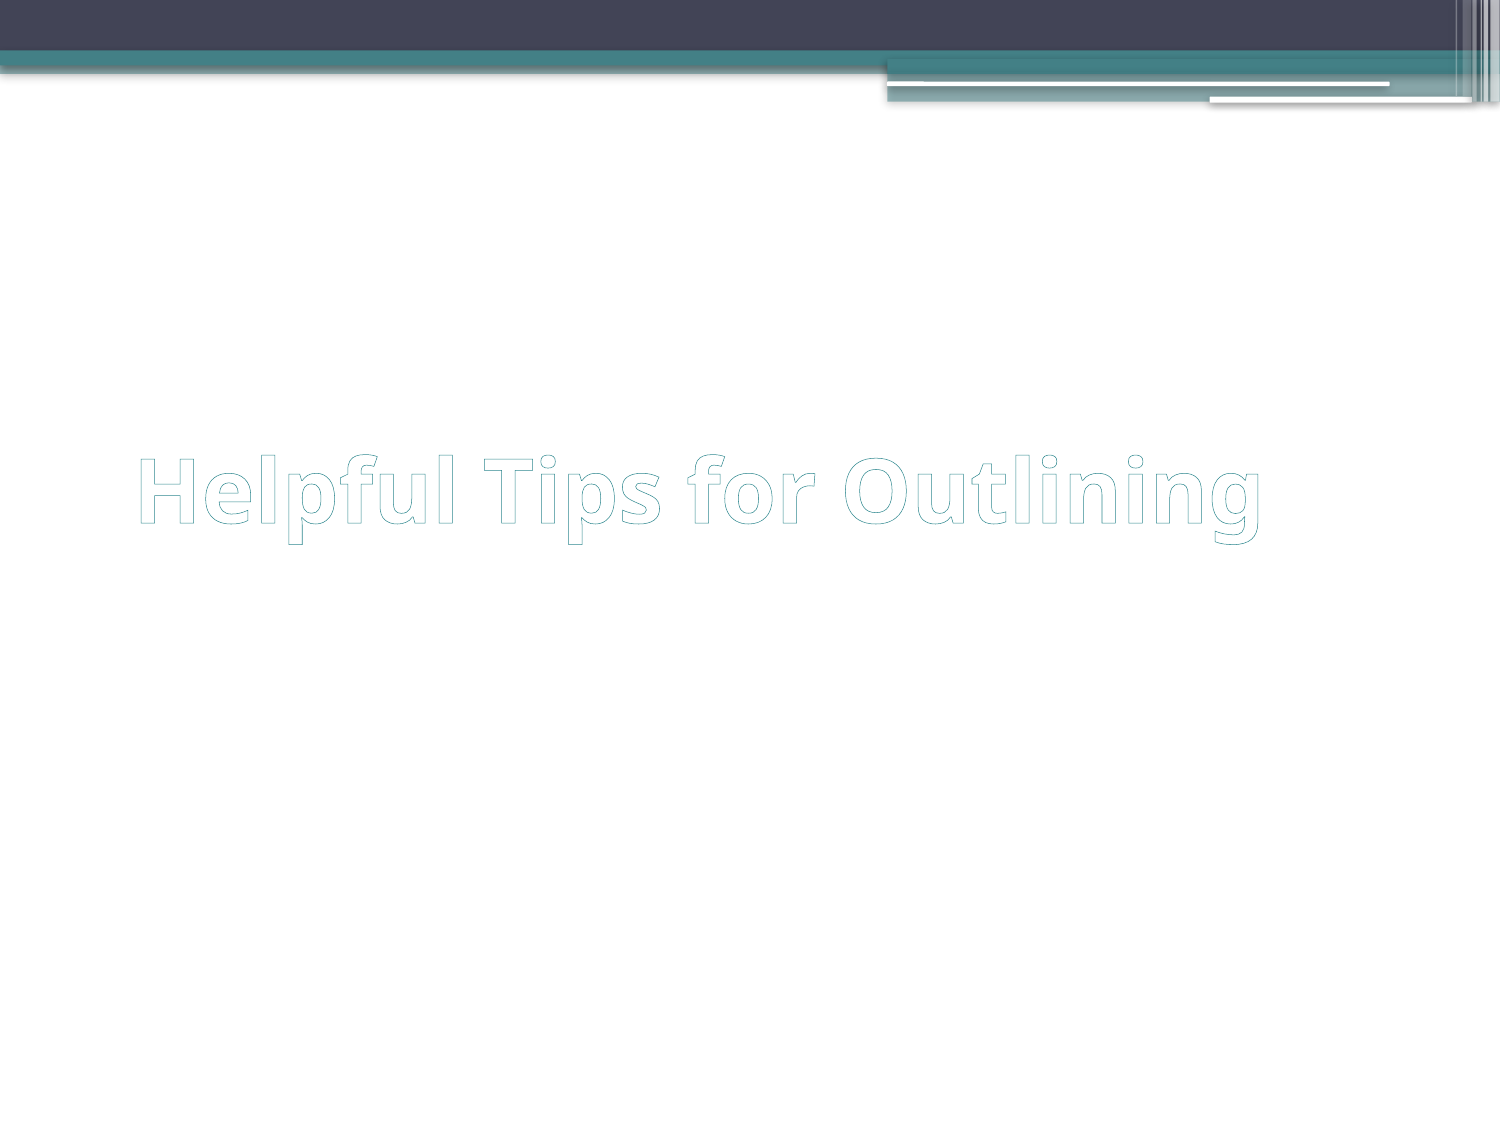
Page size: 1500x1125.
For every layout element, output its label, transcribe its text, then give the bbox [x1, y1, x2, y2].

title Helpful Tips for Outlining [118, 324, 1394, 549]
